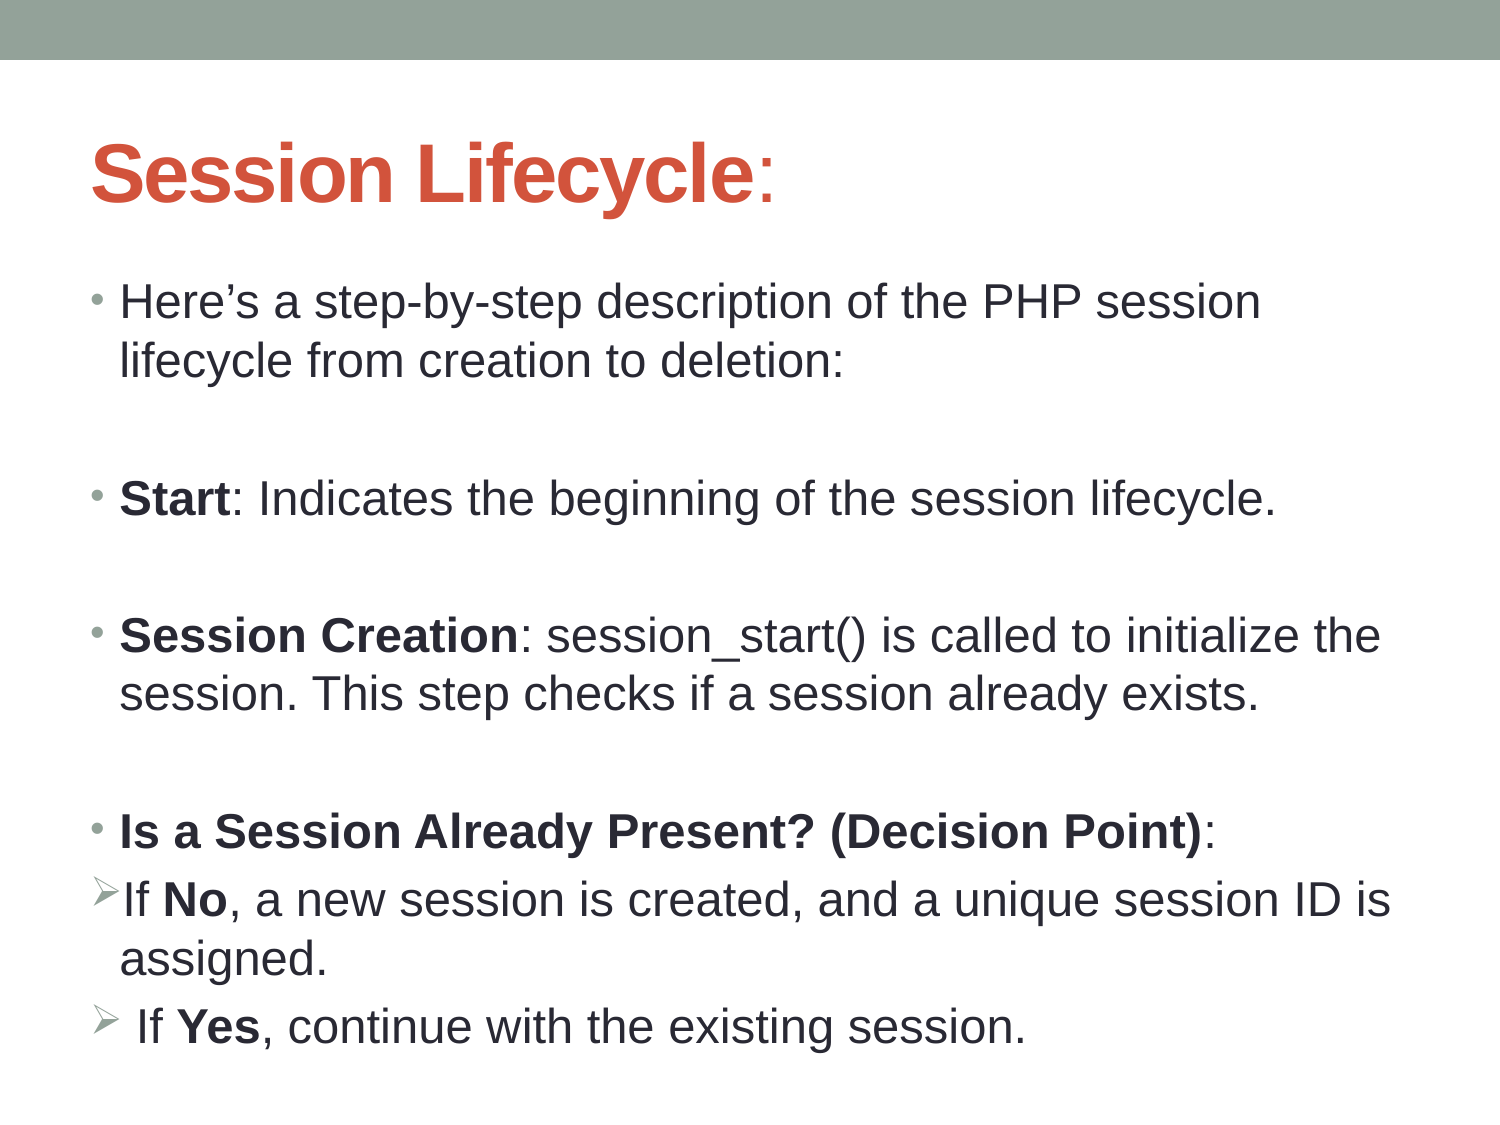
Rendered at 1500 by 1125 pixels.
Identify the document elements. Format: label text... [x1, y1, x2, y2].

title Session Lifecycle: [75, 87, 1425, 250]
list Here’s a step-by-step description of the PHP session lifecycle from creation to deletion: Start: Indicates the beginning of the session lifecycle. Session Creation: session_start() is called to initialize the session. This step checks if a session already exists. Is a Session Already Present? (Decision Point): If No, a new session is created, and a unique session ID is assigned. If Yes, continue with the existing session. [75, 262, 1425, 1063]
